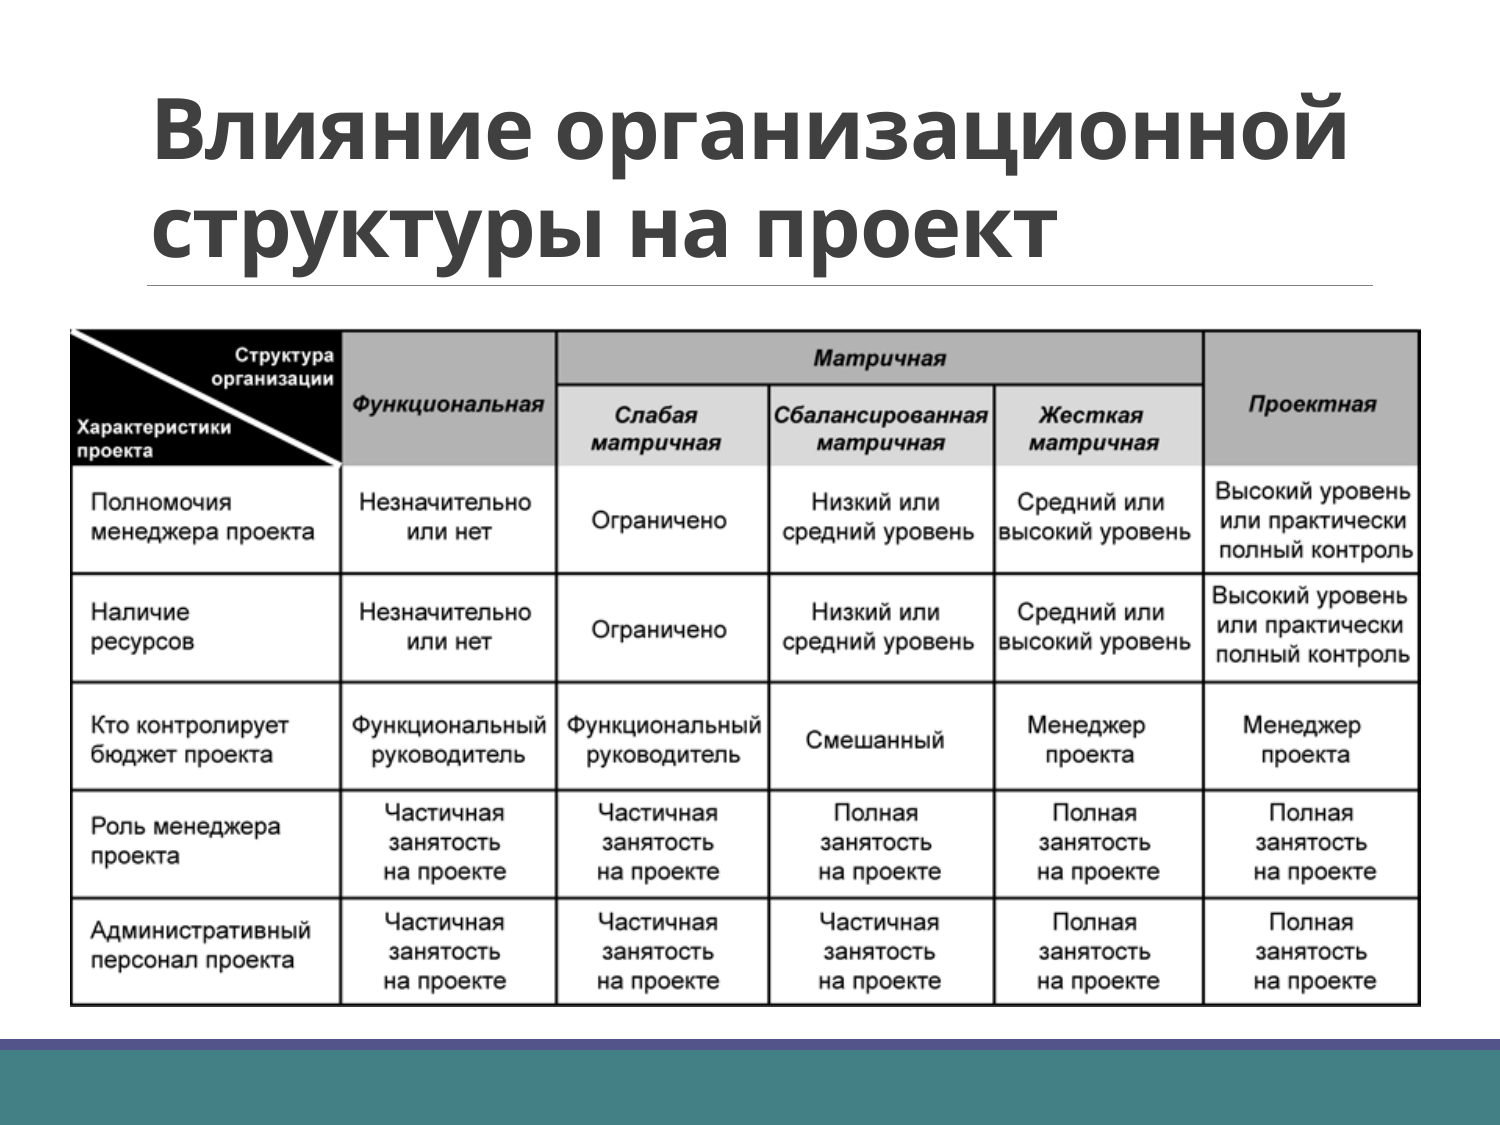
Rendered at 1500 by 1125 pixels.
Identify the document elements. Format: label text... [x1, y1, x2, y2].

picture [69, 327, 1421, 1007]
title Влияние организационной структуры на проект [135, 47, 1373, 285]
